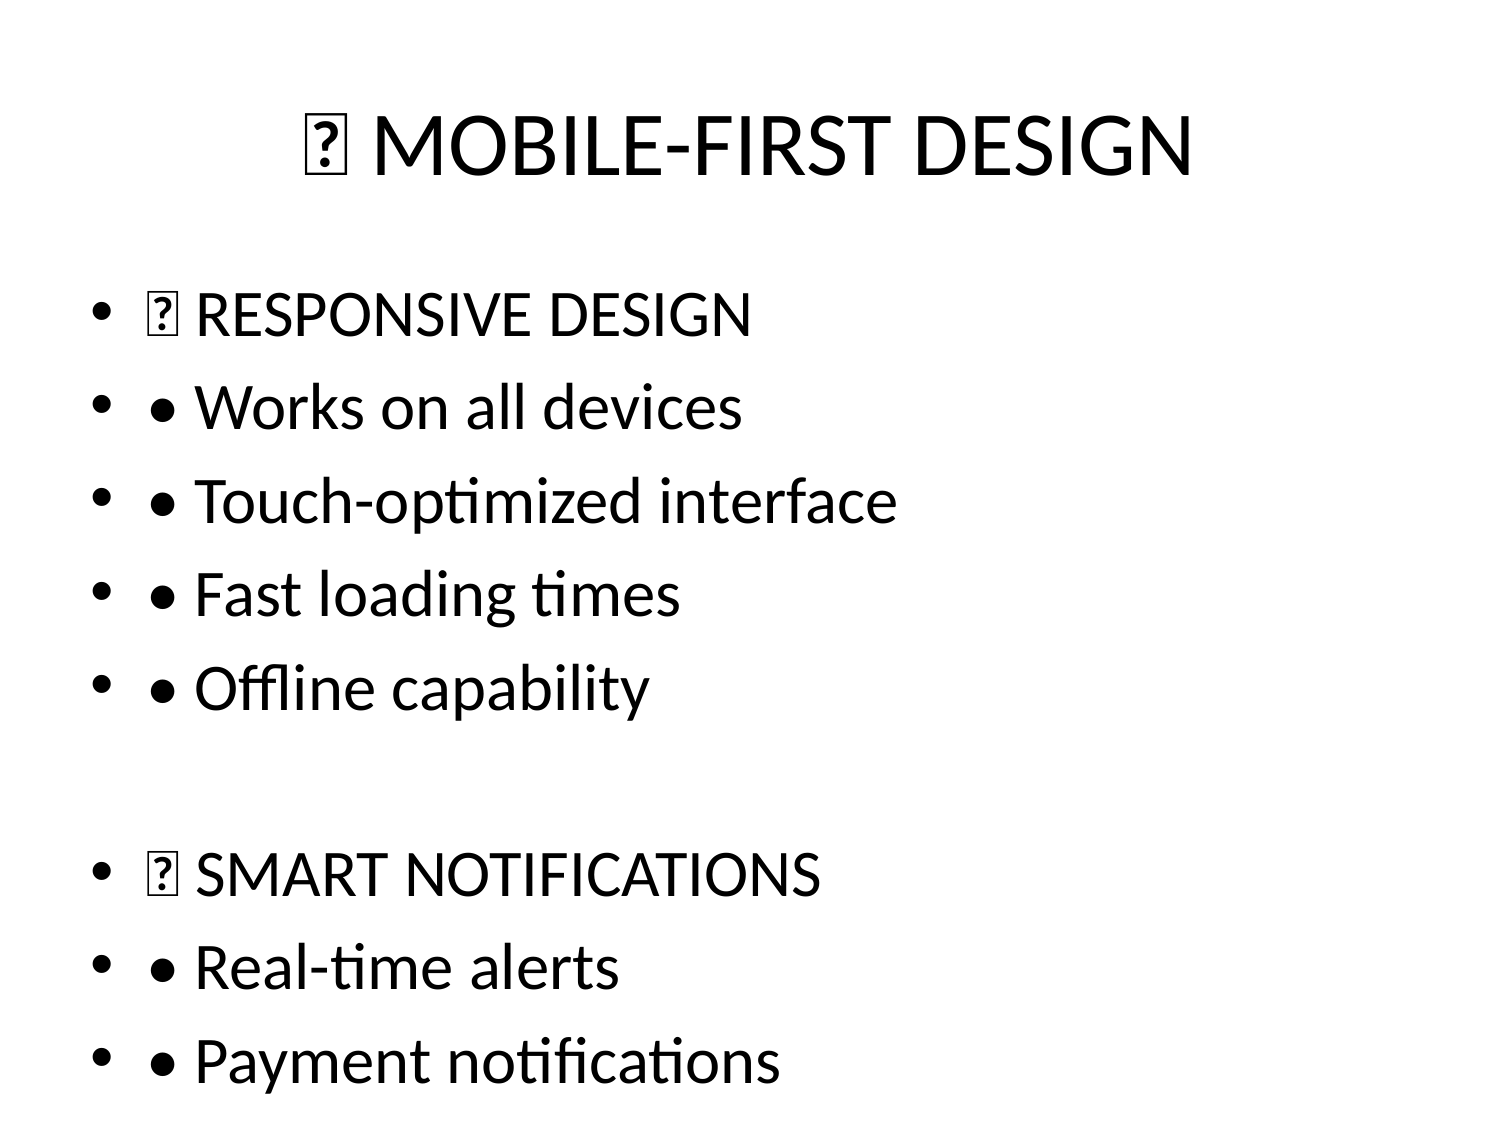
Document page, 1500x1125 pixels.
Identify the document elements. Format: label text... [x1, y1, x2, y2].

list 🎯 RESPONSIVE DESIGN • Works on all devices • Touch-optimized interface • Fast loading times • Offline capability 🔔 SMART NOTIFICATIONS • Real-time alerts • Payment notifications • Task reminders • Custom notifications 🚀 SEAMLESS EXPERIENCE • Same features on mobile • Easy navigation • Quick actions • Voice commands [75, 262, 1425, 1005]
title 📱 MOBILE-FIRST DESIGN [75, 45, 1425, 233]
